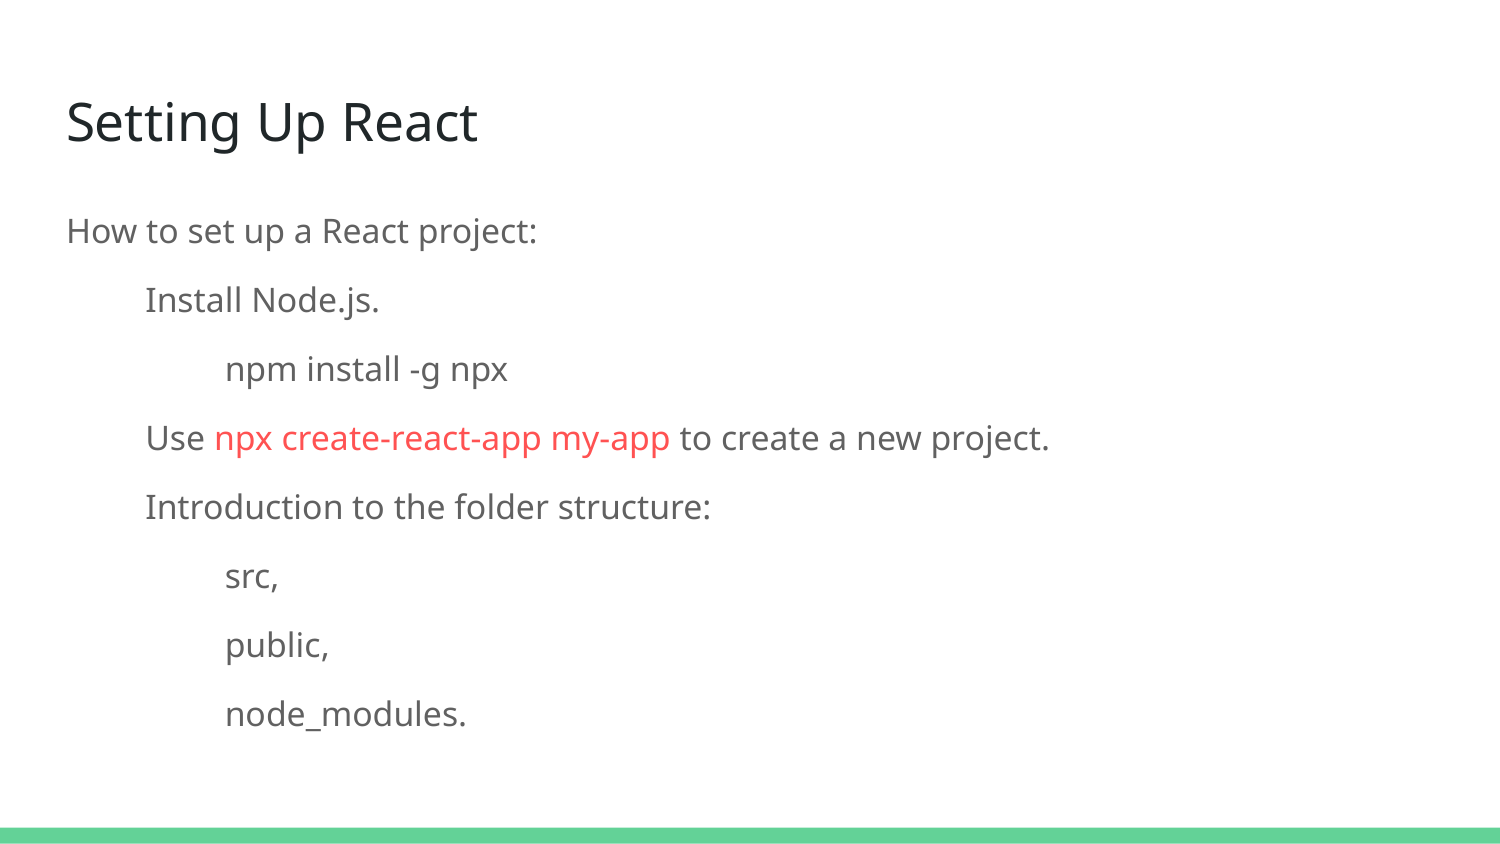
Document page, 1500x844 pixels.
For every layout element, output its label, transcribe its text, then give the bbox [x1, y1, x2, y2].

list How to set up a React project: Install Node.js. npm install -g npx Use npx create-react-app my-app to create a new project. Introduction to the folder structure: src, public, node_modules. [51, 189, 1449, 750]
title Setting Up React [51, 72, 1449, 167]
